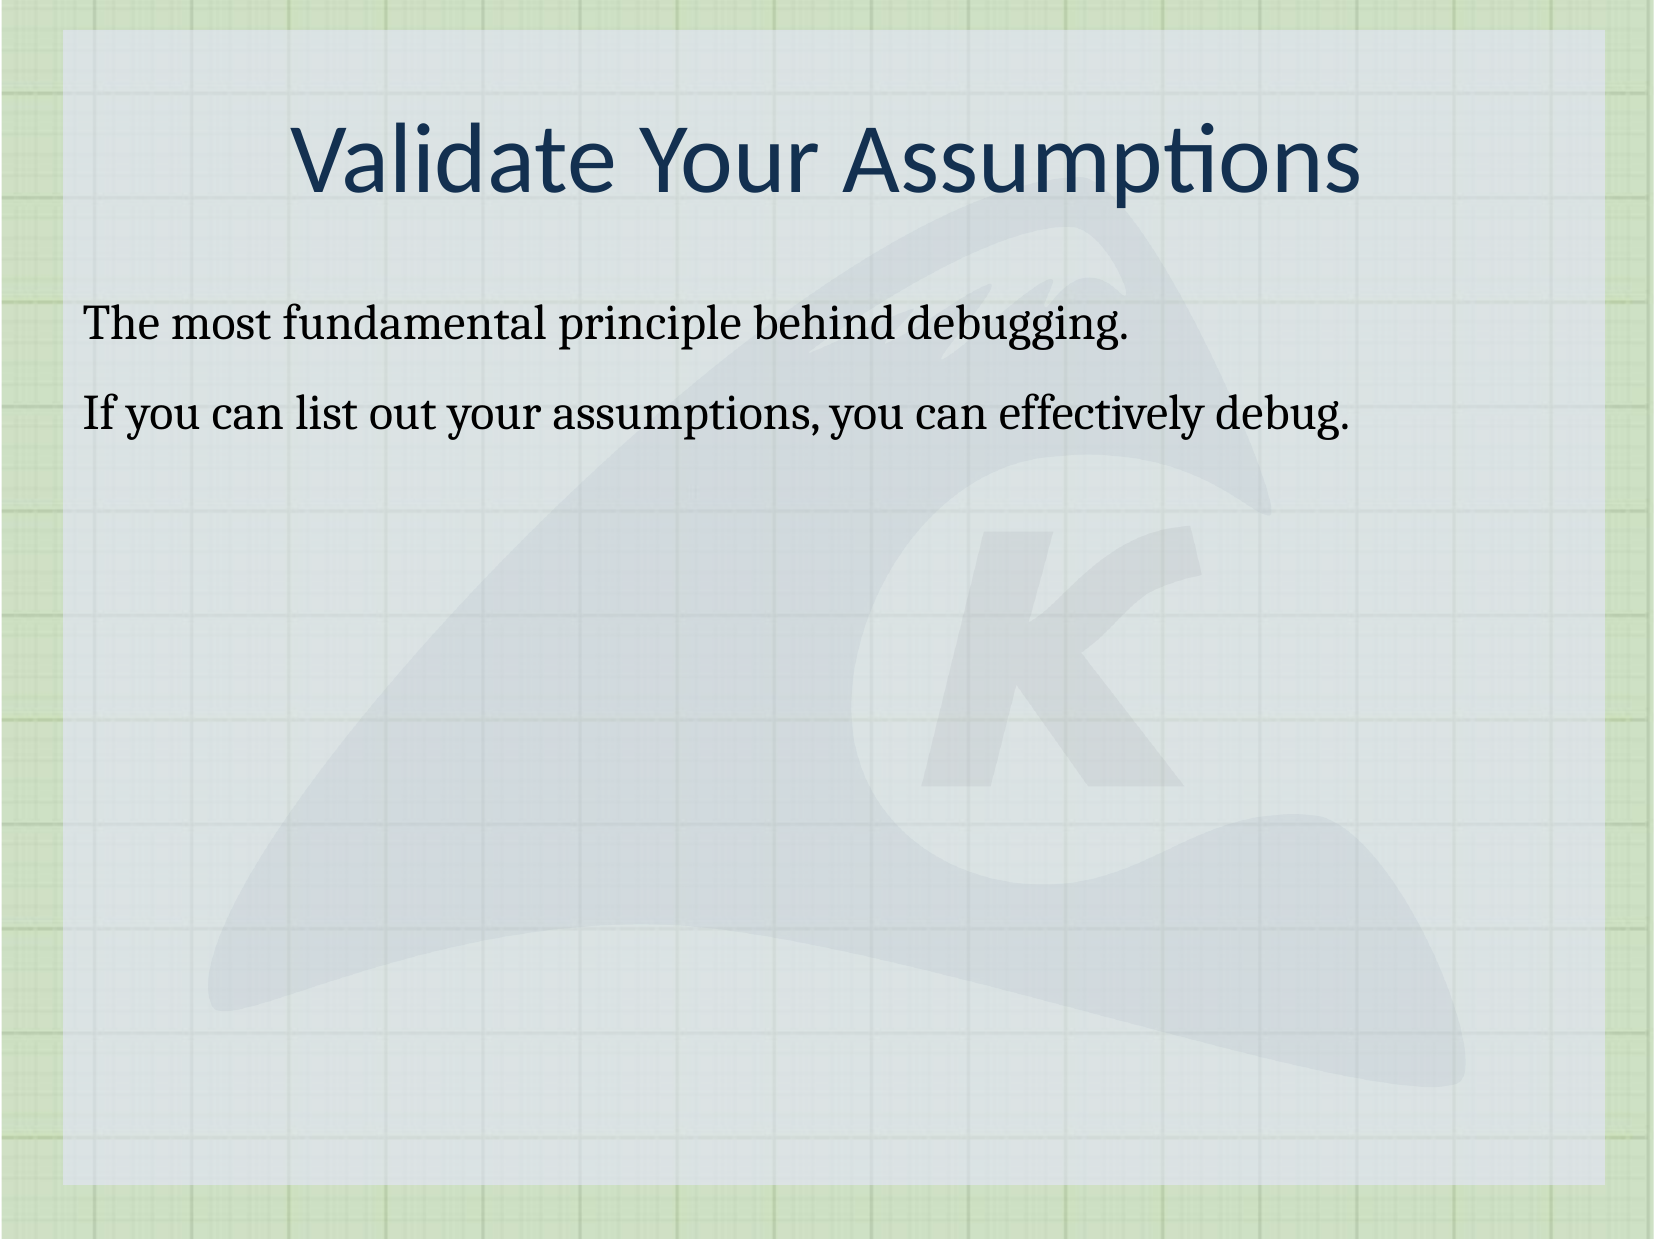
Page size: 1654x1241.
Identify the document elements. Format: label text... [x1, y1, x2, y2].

text_box The most fundamental principle behind debugging. If you can list out your assumptions, you can effectively debug. [82, 290, 1589, 1168]
text_box Validate Your Assumptions [82, 49, 1571, 257]
picture [0, 0, 1654, 1241]
